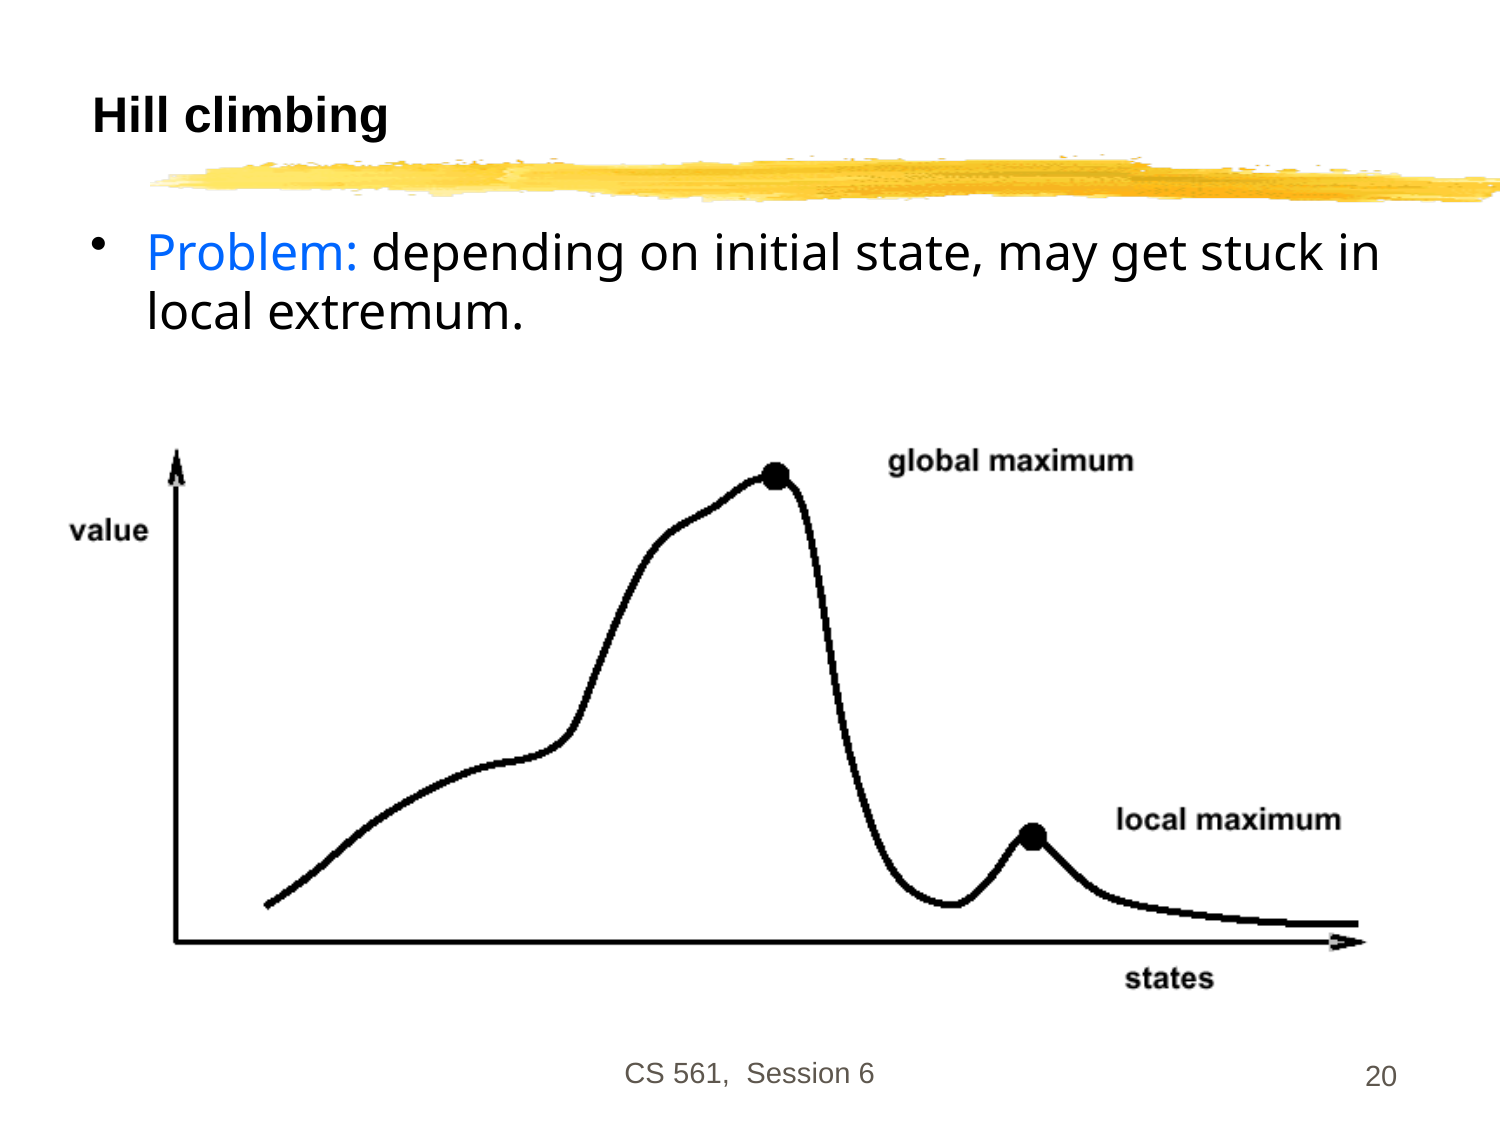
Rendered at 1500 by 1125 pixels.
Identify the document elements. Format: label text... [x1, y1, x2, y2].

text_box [49, 412, 1412, 1035]
list Problem: depending on initial state, may get stuck in local extremum. [74, 212, 1417, 994]
footer CS 561, Session 6 [512, 1042, 988, 1098]
slide_number 20 [1099, 1039, 1413, 1101]
title Hill climbing [76, 37, 1415, 151]
picture [150, 149, 1500, 213]
